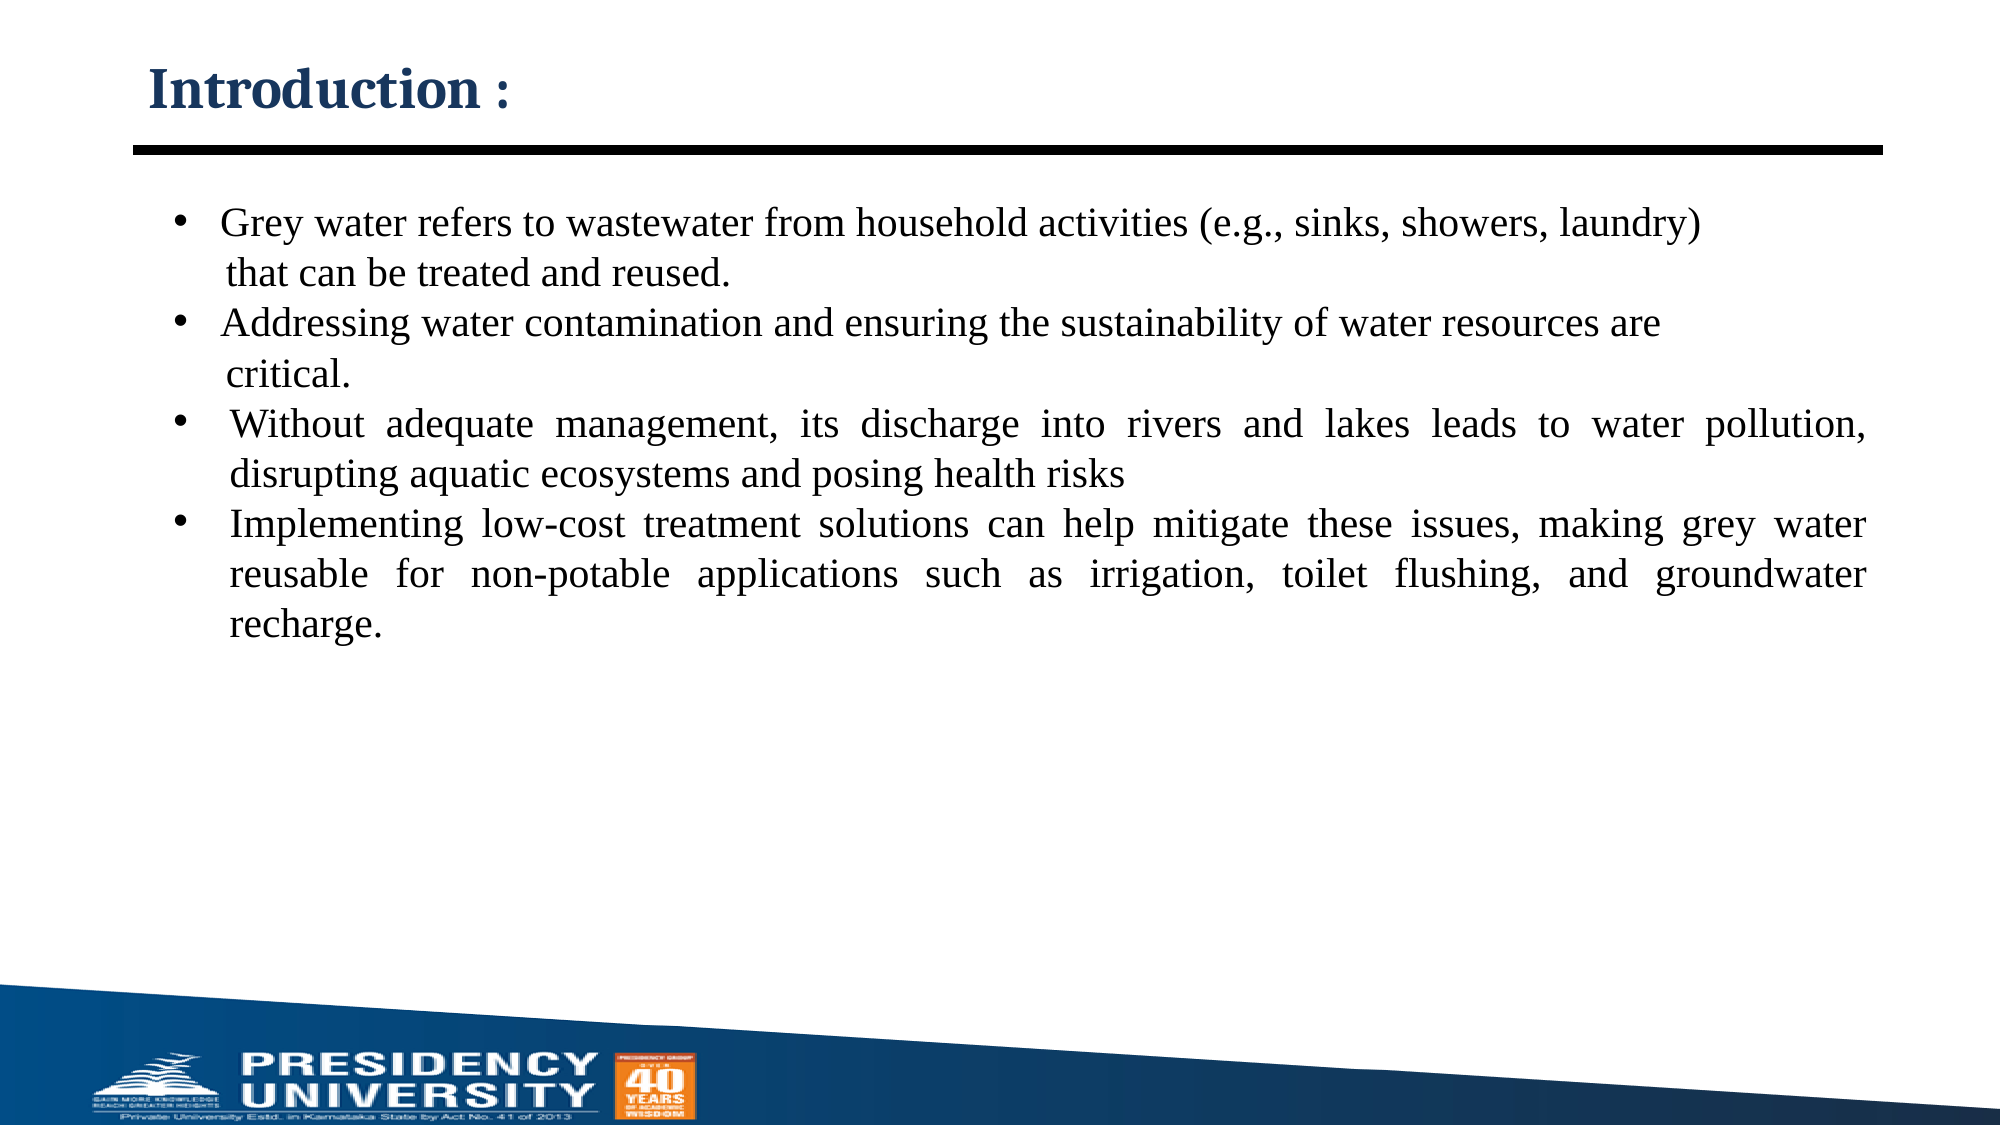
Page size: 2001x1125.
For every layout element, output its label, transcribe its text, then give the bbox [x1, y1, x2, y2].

list Grey water refers to wastewater from household activities (e.g., sinks, showers, laundry) that can be treated and reused. Addressing water contamination and ensuring the sustainability of water resources are critical. Without adequate management, its discharge into rivers and lakes leads to water pollution, disrupting aquatic ecosystems and posing health risks Implementing low-cost treatment solutions can help mitigate these issues, making grey water reusable for non-potable applications such as irrigation, toilet flushing, and groundwater recharge. [133, 187, 1884, 1000]
title Introduction : [133, 45, 1884, 125]
picture [0, 982, 2000, 1125]
